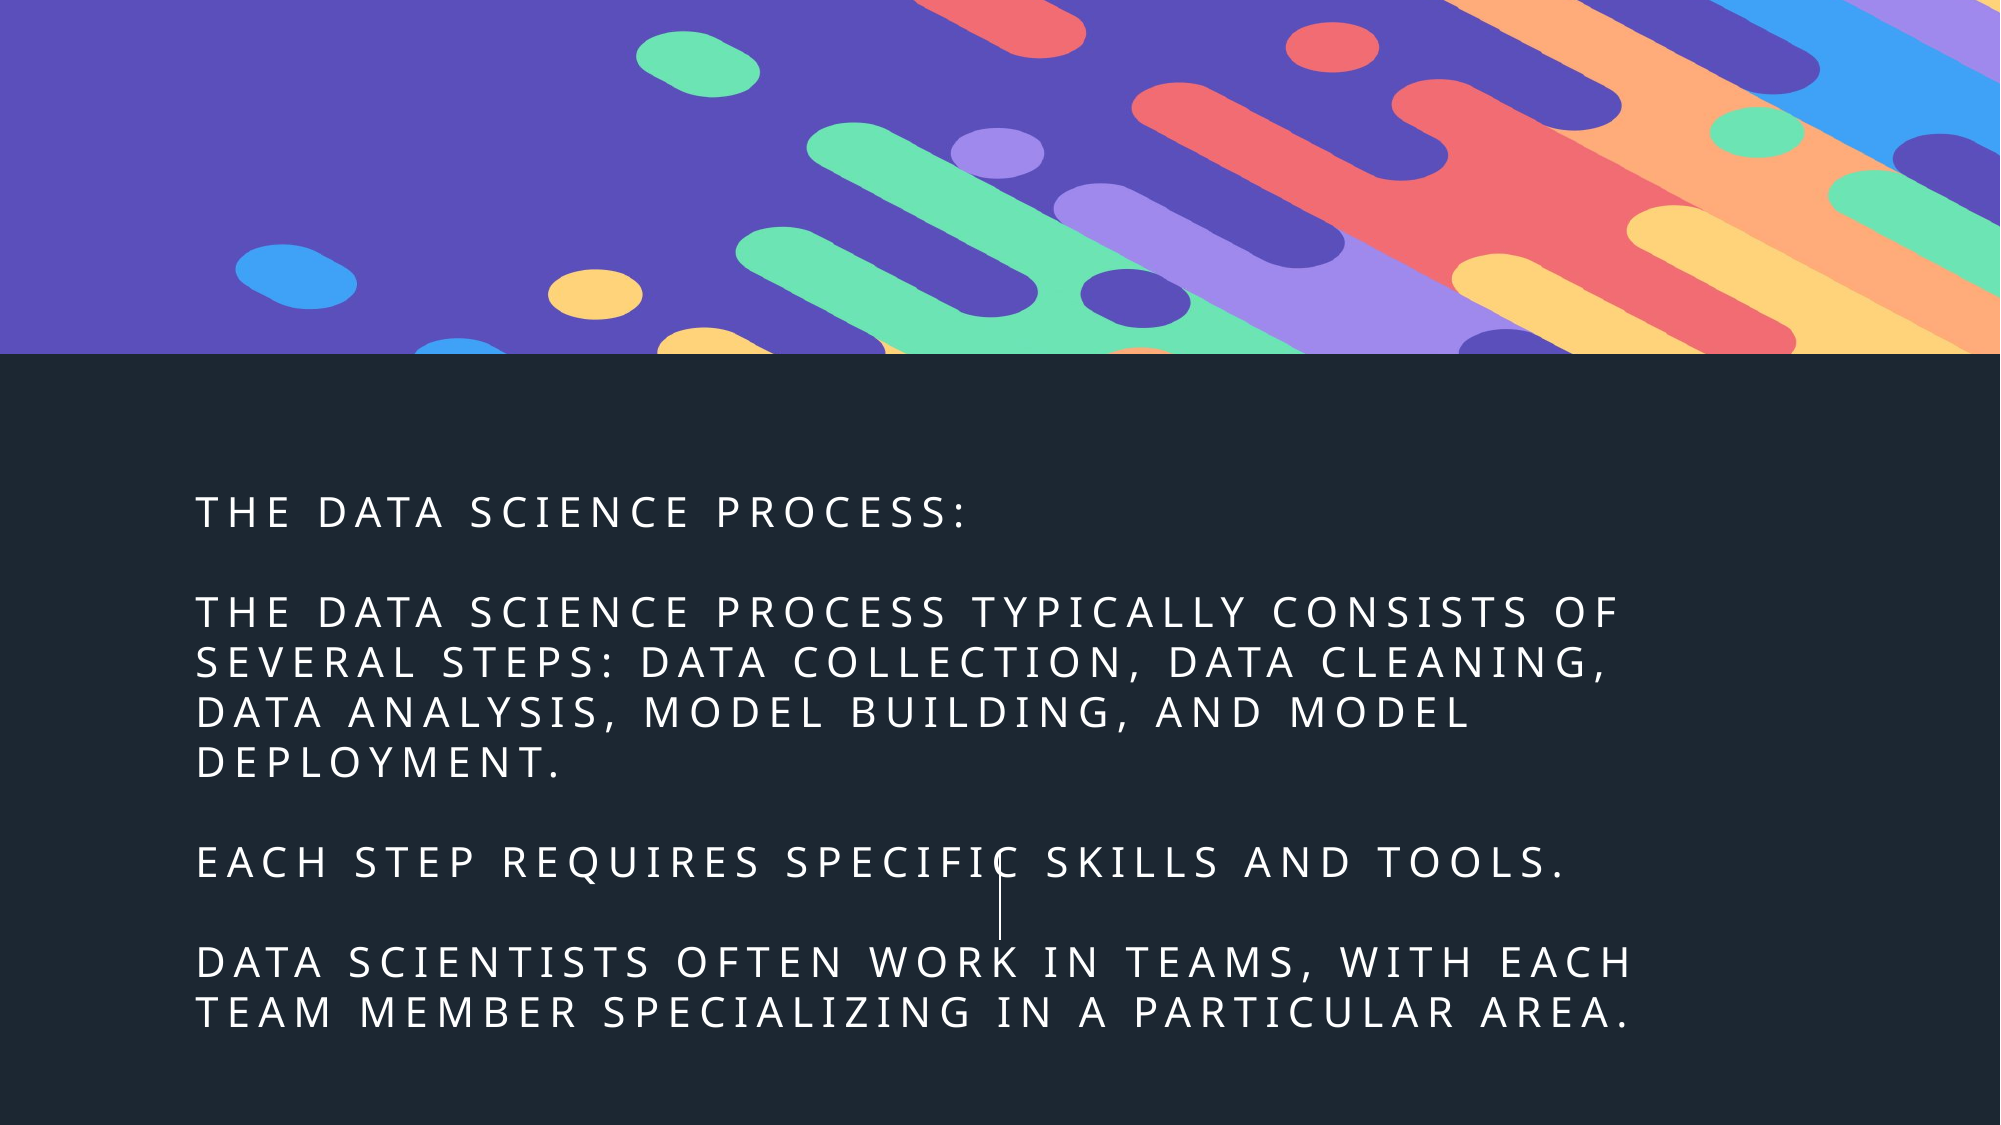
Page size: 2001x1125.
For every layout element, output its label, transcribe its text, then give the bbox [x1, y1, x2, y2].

picture [0, 0, 2000, 354]
text_box [0, 354, 2000, 1125]
title The data science process: The data science process typically consists of several steps: data collection, data cleaning, data analysis, model building, and model deployment. Each step requires specific skills and tools. Data scientists often work in teams, with each team member specializing in a particular area. [195, 396, 1720, 1125]
